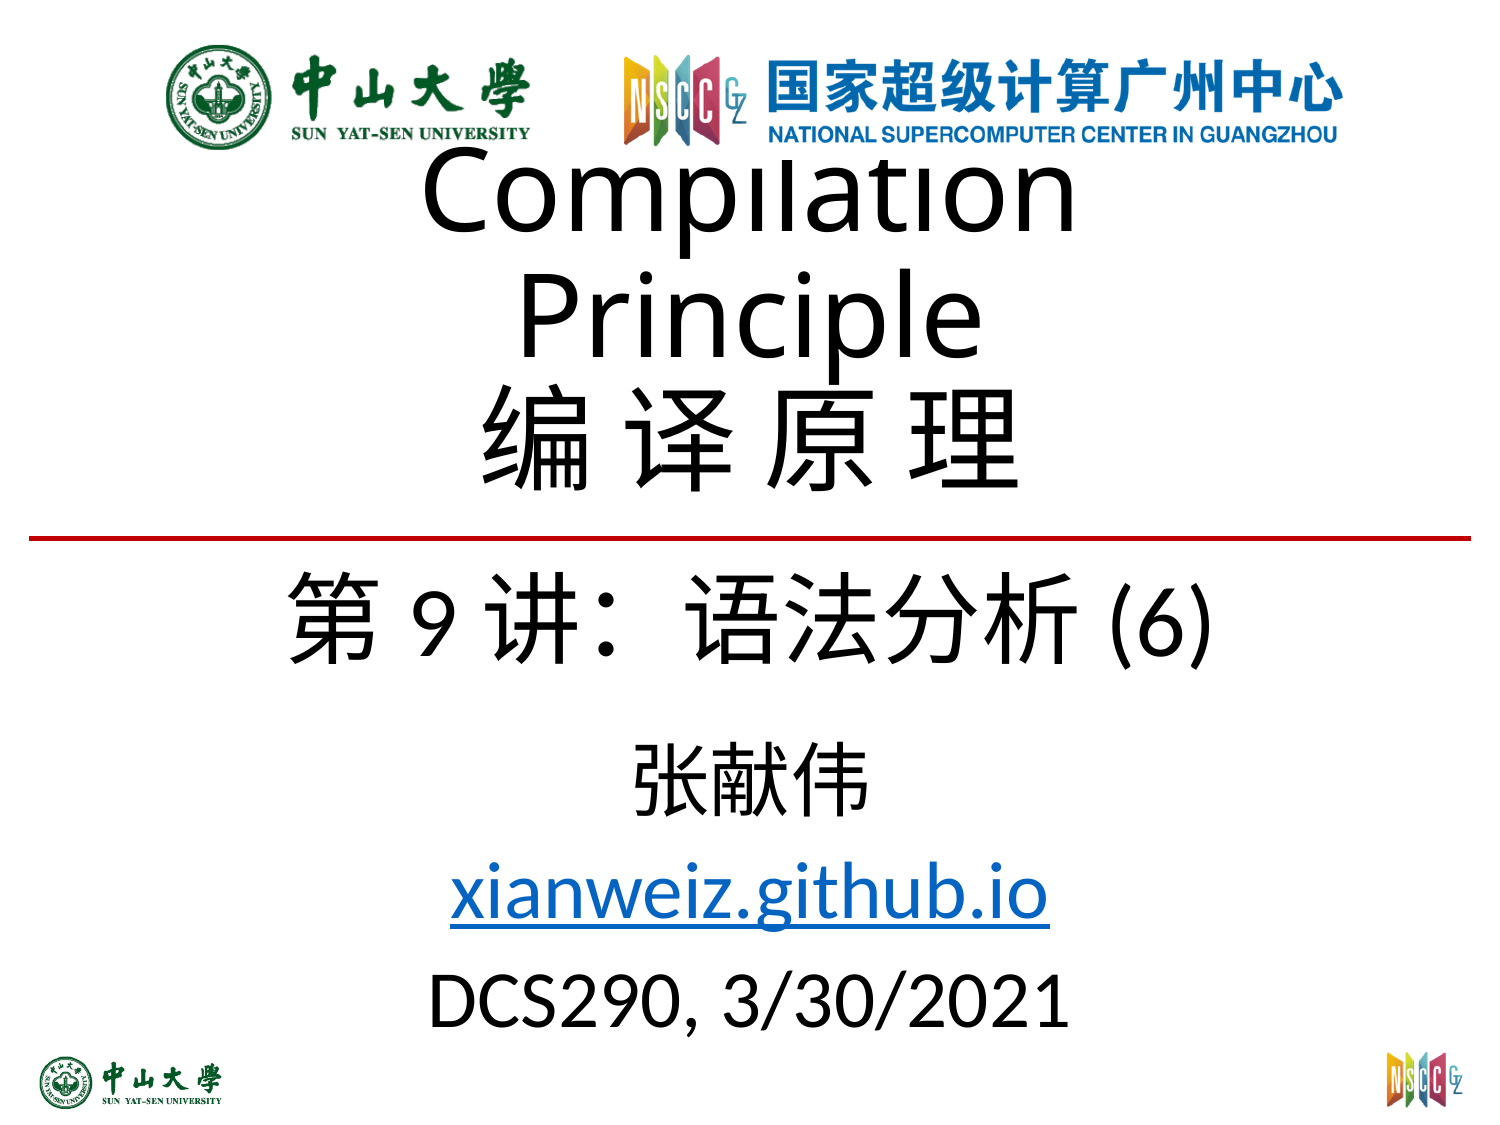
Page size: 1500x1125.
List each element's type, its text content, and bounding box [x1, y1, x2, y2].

picture [606, 39, 1353, 160]
subtitle 第9讲：语法分析(6) 张献伟 xianweiz.github.io DCS290, 3/30/2021 [29, 562, 1471, 1083]
picture [1376, 1083, 1471, 1116]
picture [29, 1083, 231, 1118]
picture [146, 30, 549, 168]
title Compilation Principle 编 译 原 理 [187, 123, 1313, 516]
